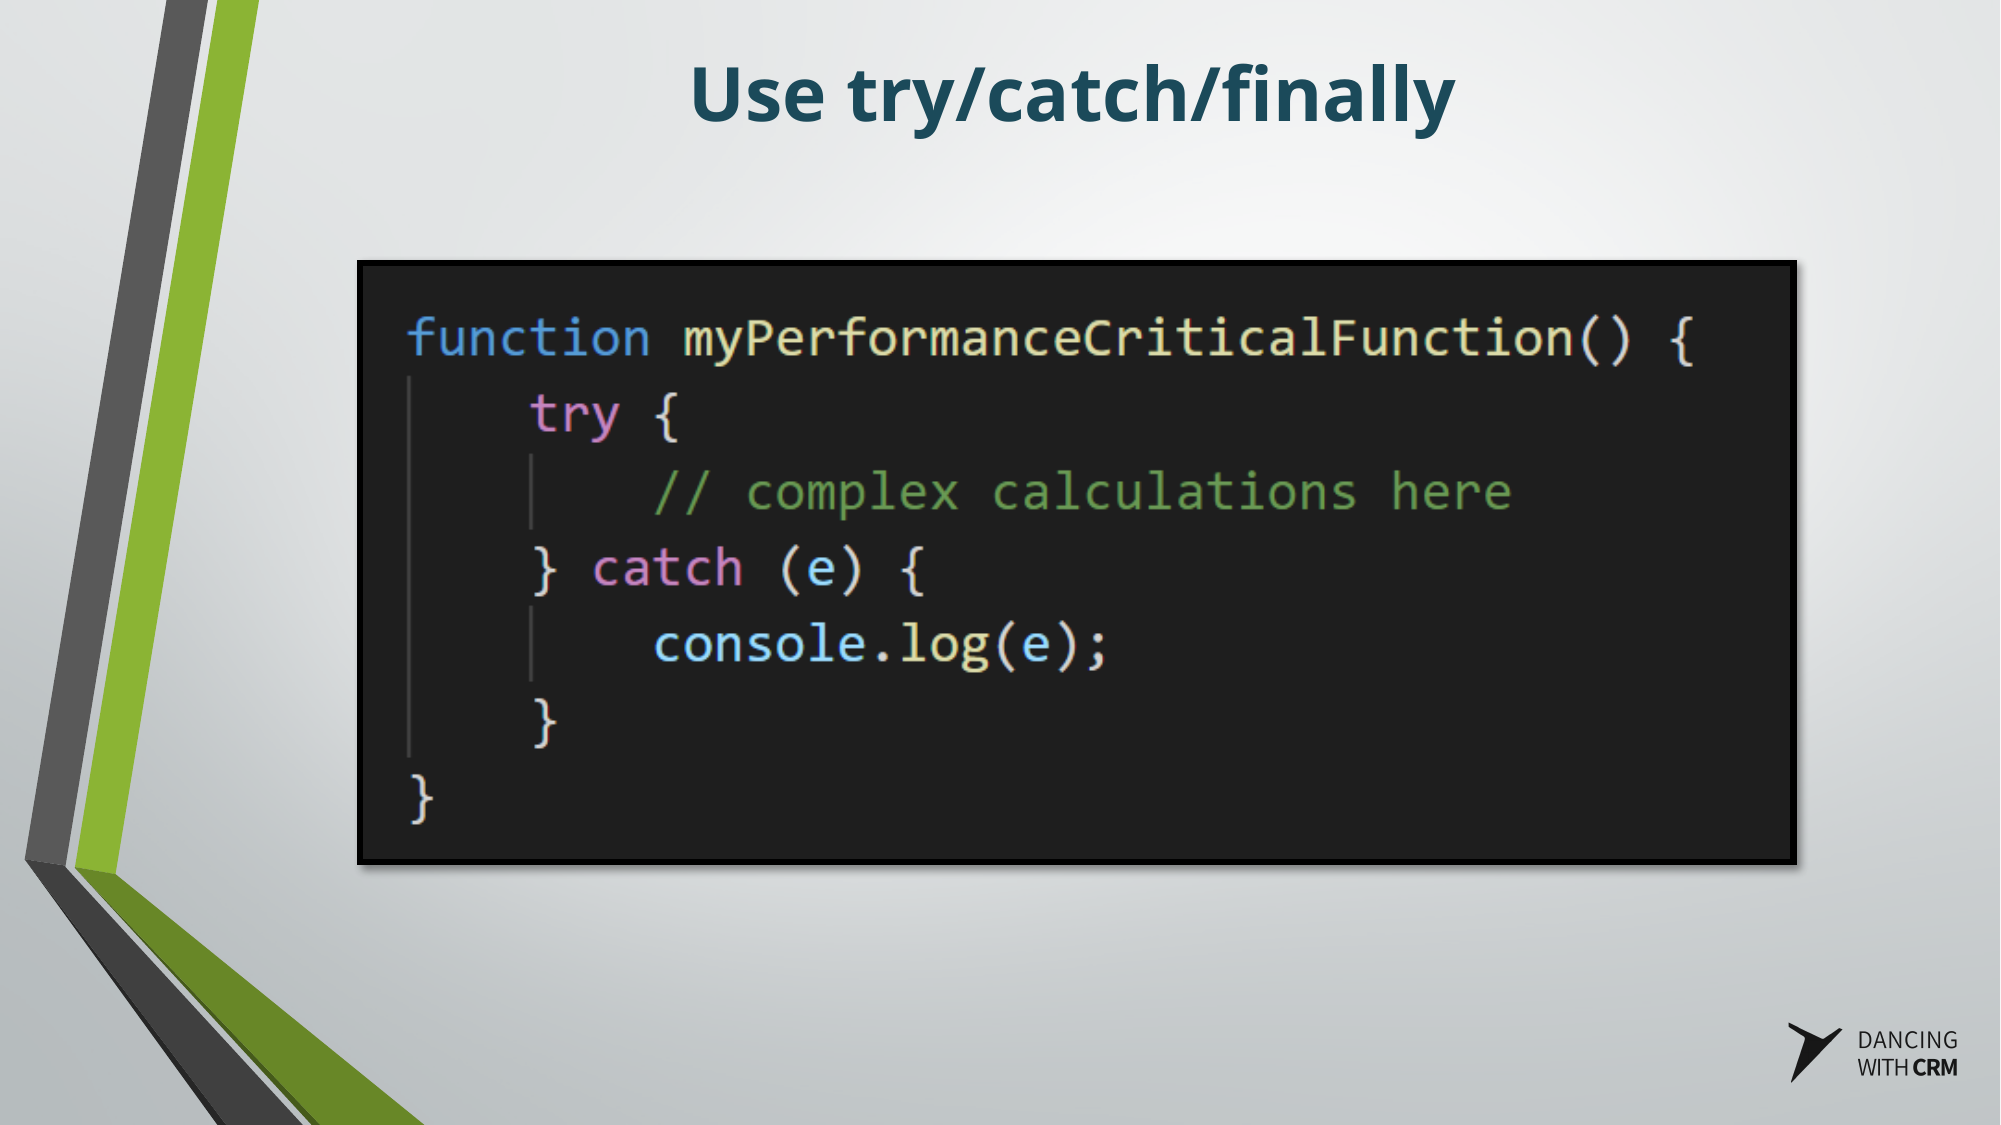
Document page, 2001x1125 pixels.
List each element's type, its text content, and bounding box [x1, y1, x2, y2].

picture [1745, 978, 2000, 1125]
title Use try/catch/finally [250, 27, 1895, 156]
picture [363, 265, 1791, 860]
